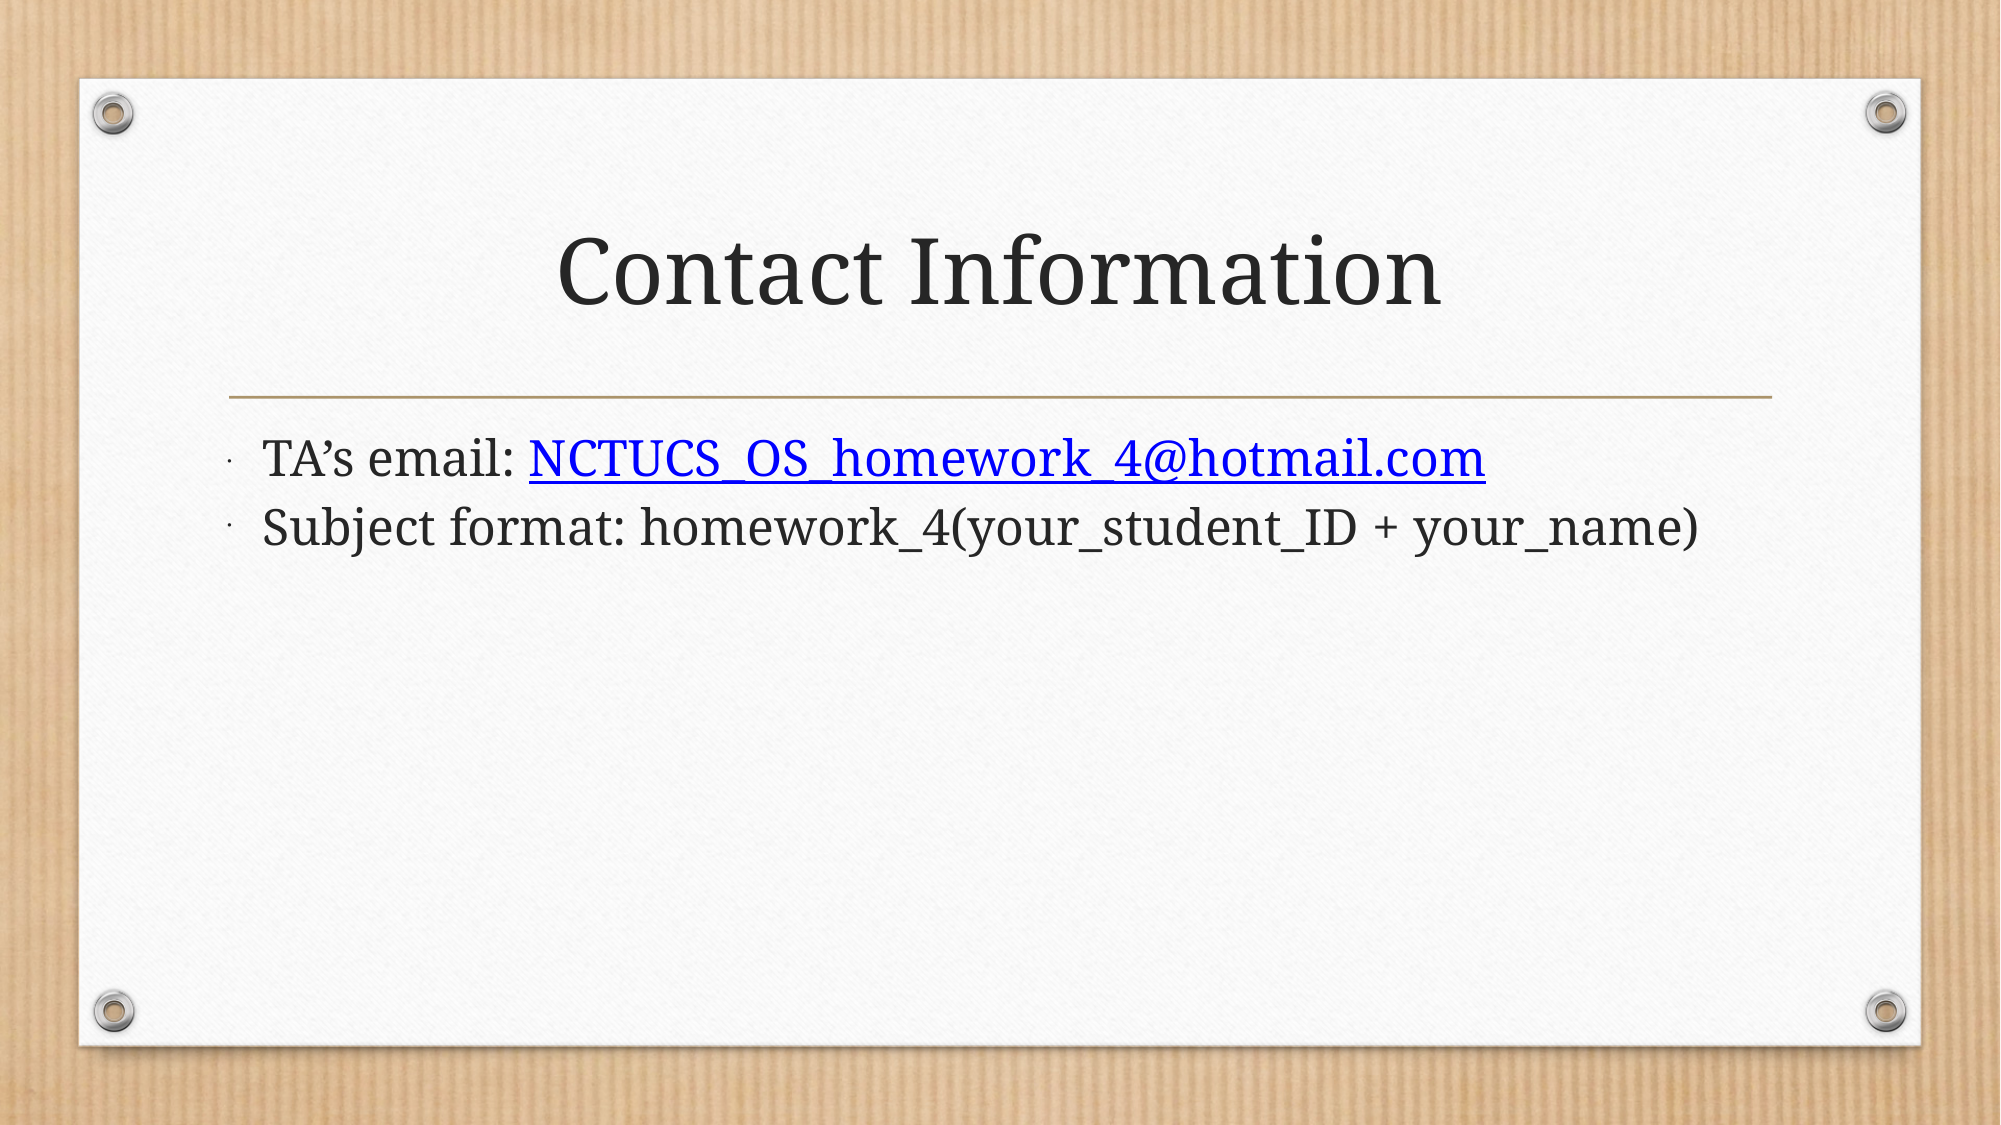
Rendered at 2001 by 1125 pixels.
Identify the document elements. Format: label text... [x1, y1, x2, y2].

text_box Contact Information [212, 161, 1788, 375]
text_box TA’s email: NCTUCS_OS_homework_4@hotmail.com Subject format: homework_4(your_student_ID + your_name) [212, 419, 1788, 964]
picture [0, 0, 2001, 1125]
